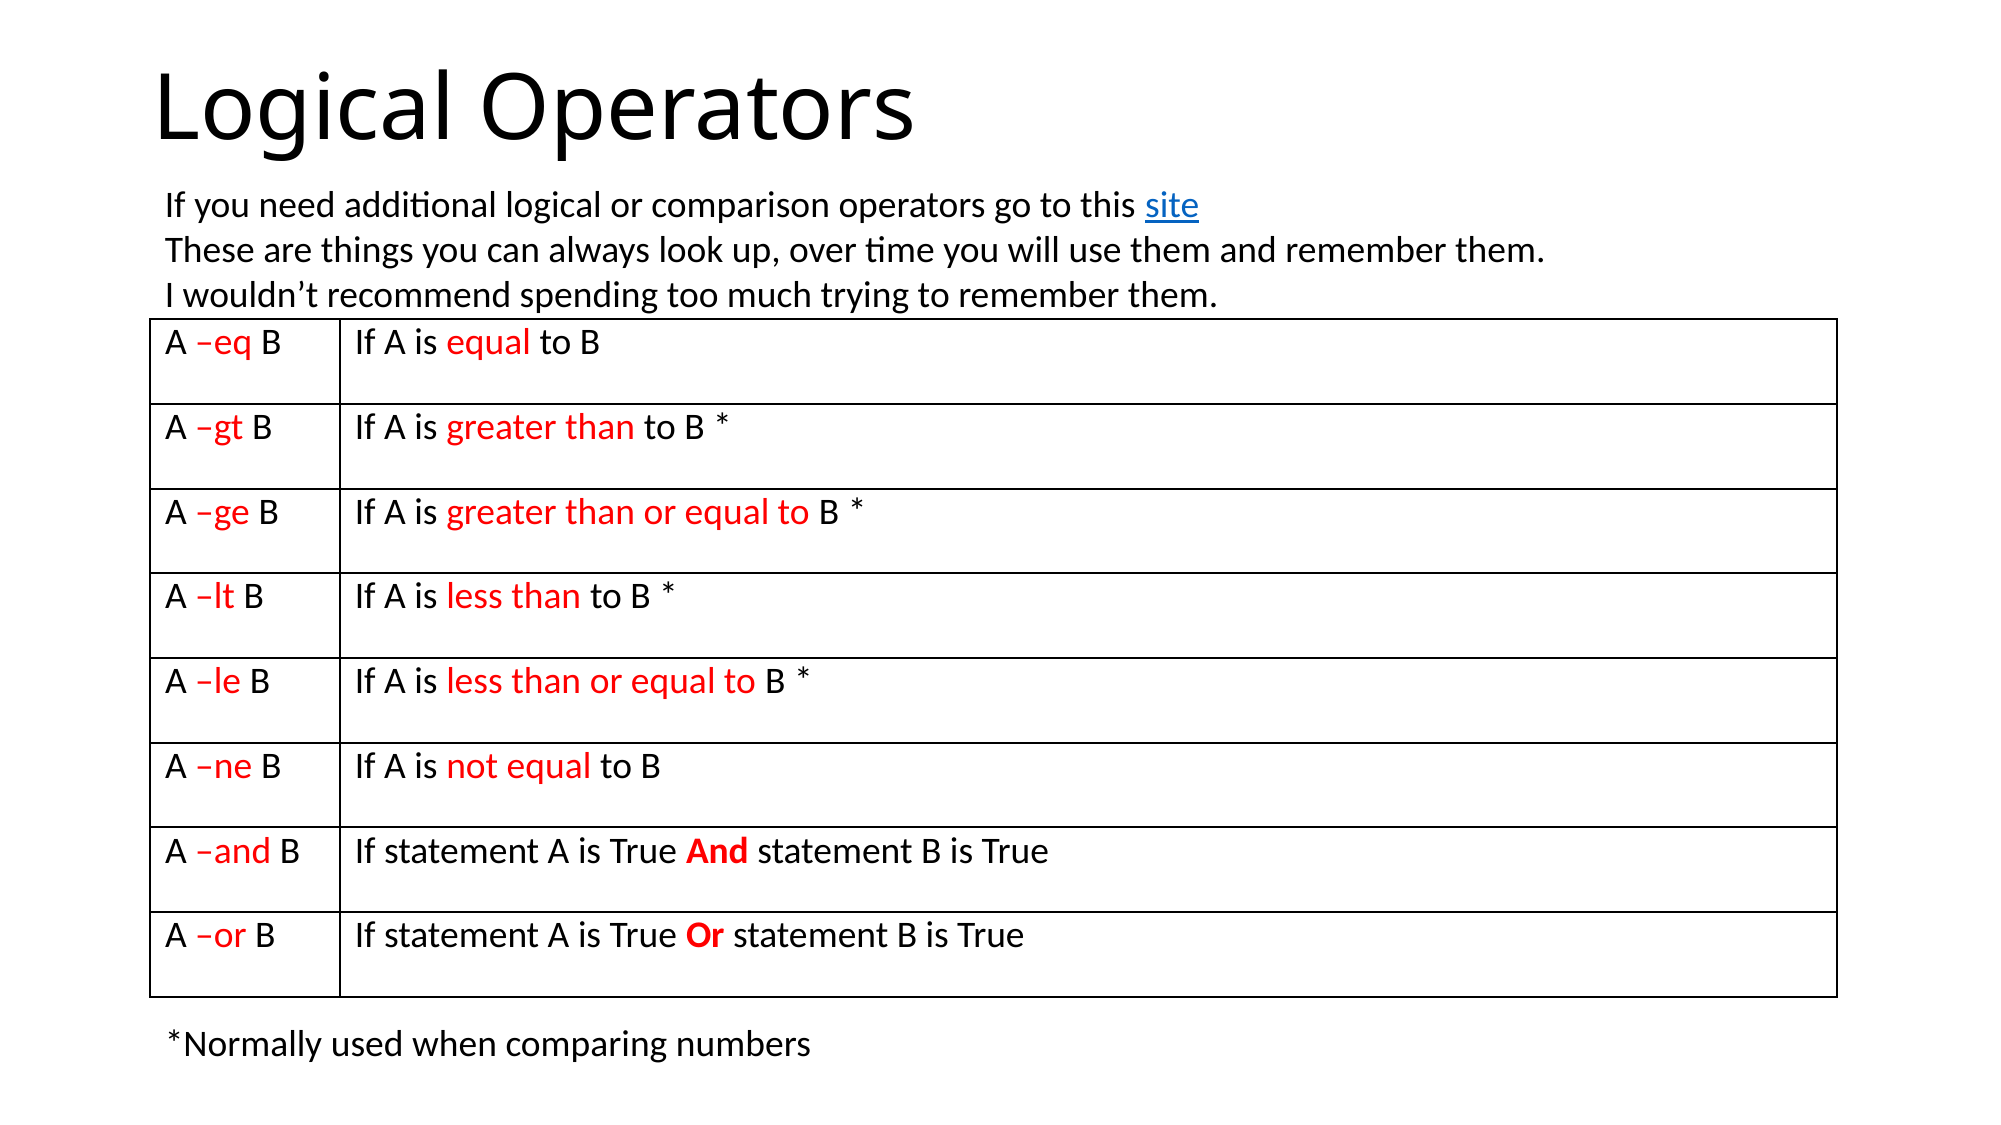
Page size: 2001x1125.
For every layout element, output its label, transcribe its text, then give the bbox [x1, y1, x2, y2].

table_cell If A is greater than or equal to B * [341, 490, 1836, 572]
table_header A –eq B [151, 323, 339, 403]
table_cell If A is greater than to B * [341, 405, 1836, 488]
title Logical Operators [137, 1, 1863, 219]
text_box *Normally used when comparing numbers [149, 1011, 1828, 1071]
table_cell A –ge B [151, 490, 339, 572]
table_cell A –lt B [151, 574, 339, 657]
table_cell If statement A is True Or statement B is True [341, 913, 1836, 996]
table_cell If A is less than or equal to B * [341, 659, 1836, 742]
table_cell If A is less than to B * [341, 574, 1836, 657]
table_cell If A is not equal to B [341, 744, 1836, 826]
table_header If A is equal to B [341, 320, 1836, 403]
text_box If you need additional logical or comparison operators go to this site These are things you can always look up, over time you will use them and remember them. I wouldn’t recommend spending too much trying to remember them. [149, 172, 1828, 323]
table_cell If statement A is True And statement B is True [341, 828, 1836, 911]
table_cell A –ne B [151, 744, 339, 826]
table_cell A –gt B [151, 405, 339, 488]
table_cell A –and B [151, 828, 339, 911]
table_cell A –or B [151, 913, 339, 996]
table_cell A –le B [151, 659, 339, 742]
